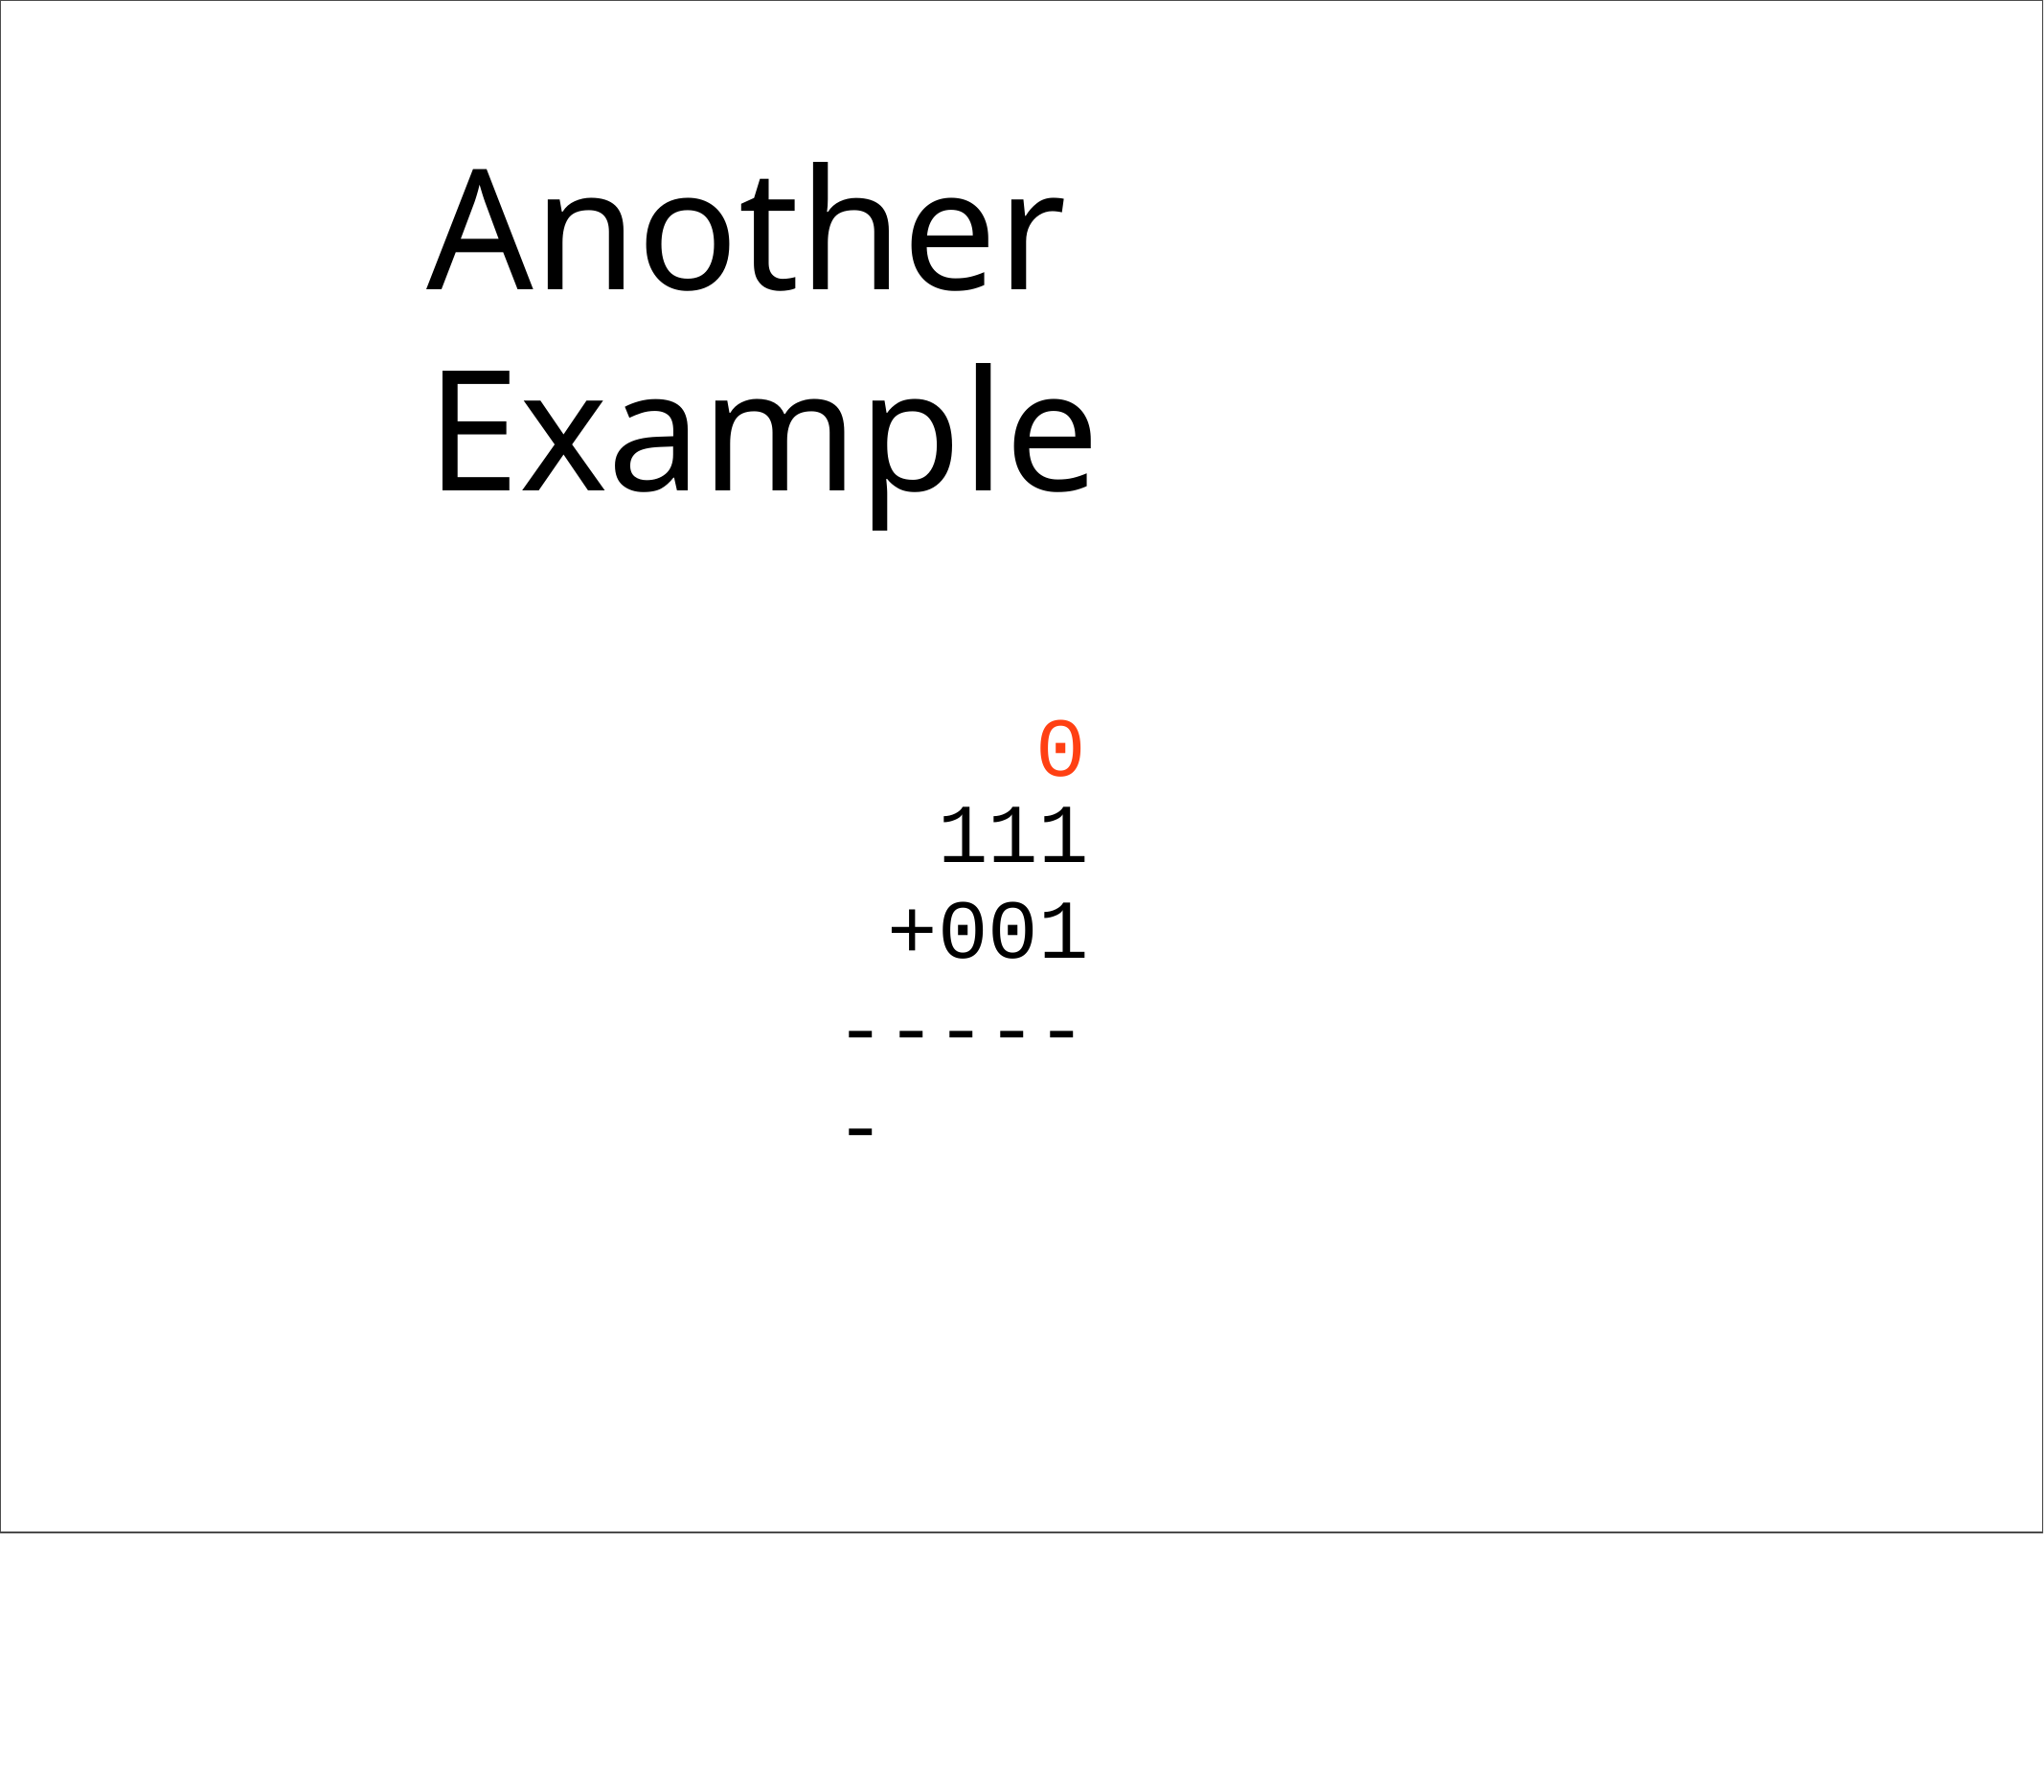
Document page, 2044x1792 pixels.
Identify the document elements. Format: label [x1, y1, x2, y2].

text_box [0, 0, 2044, 1532]
